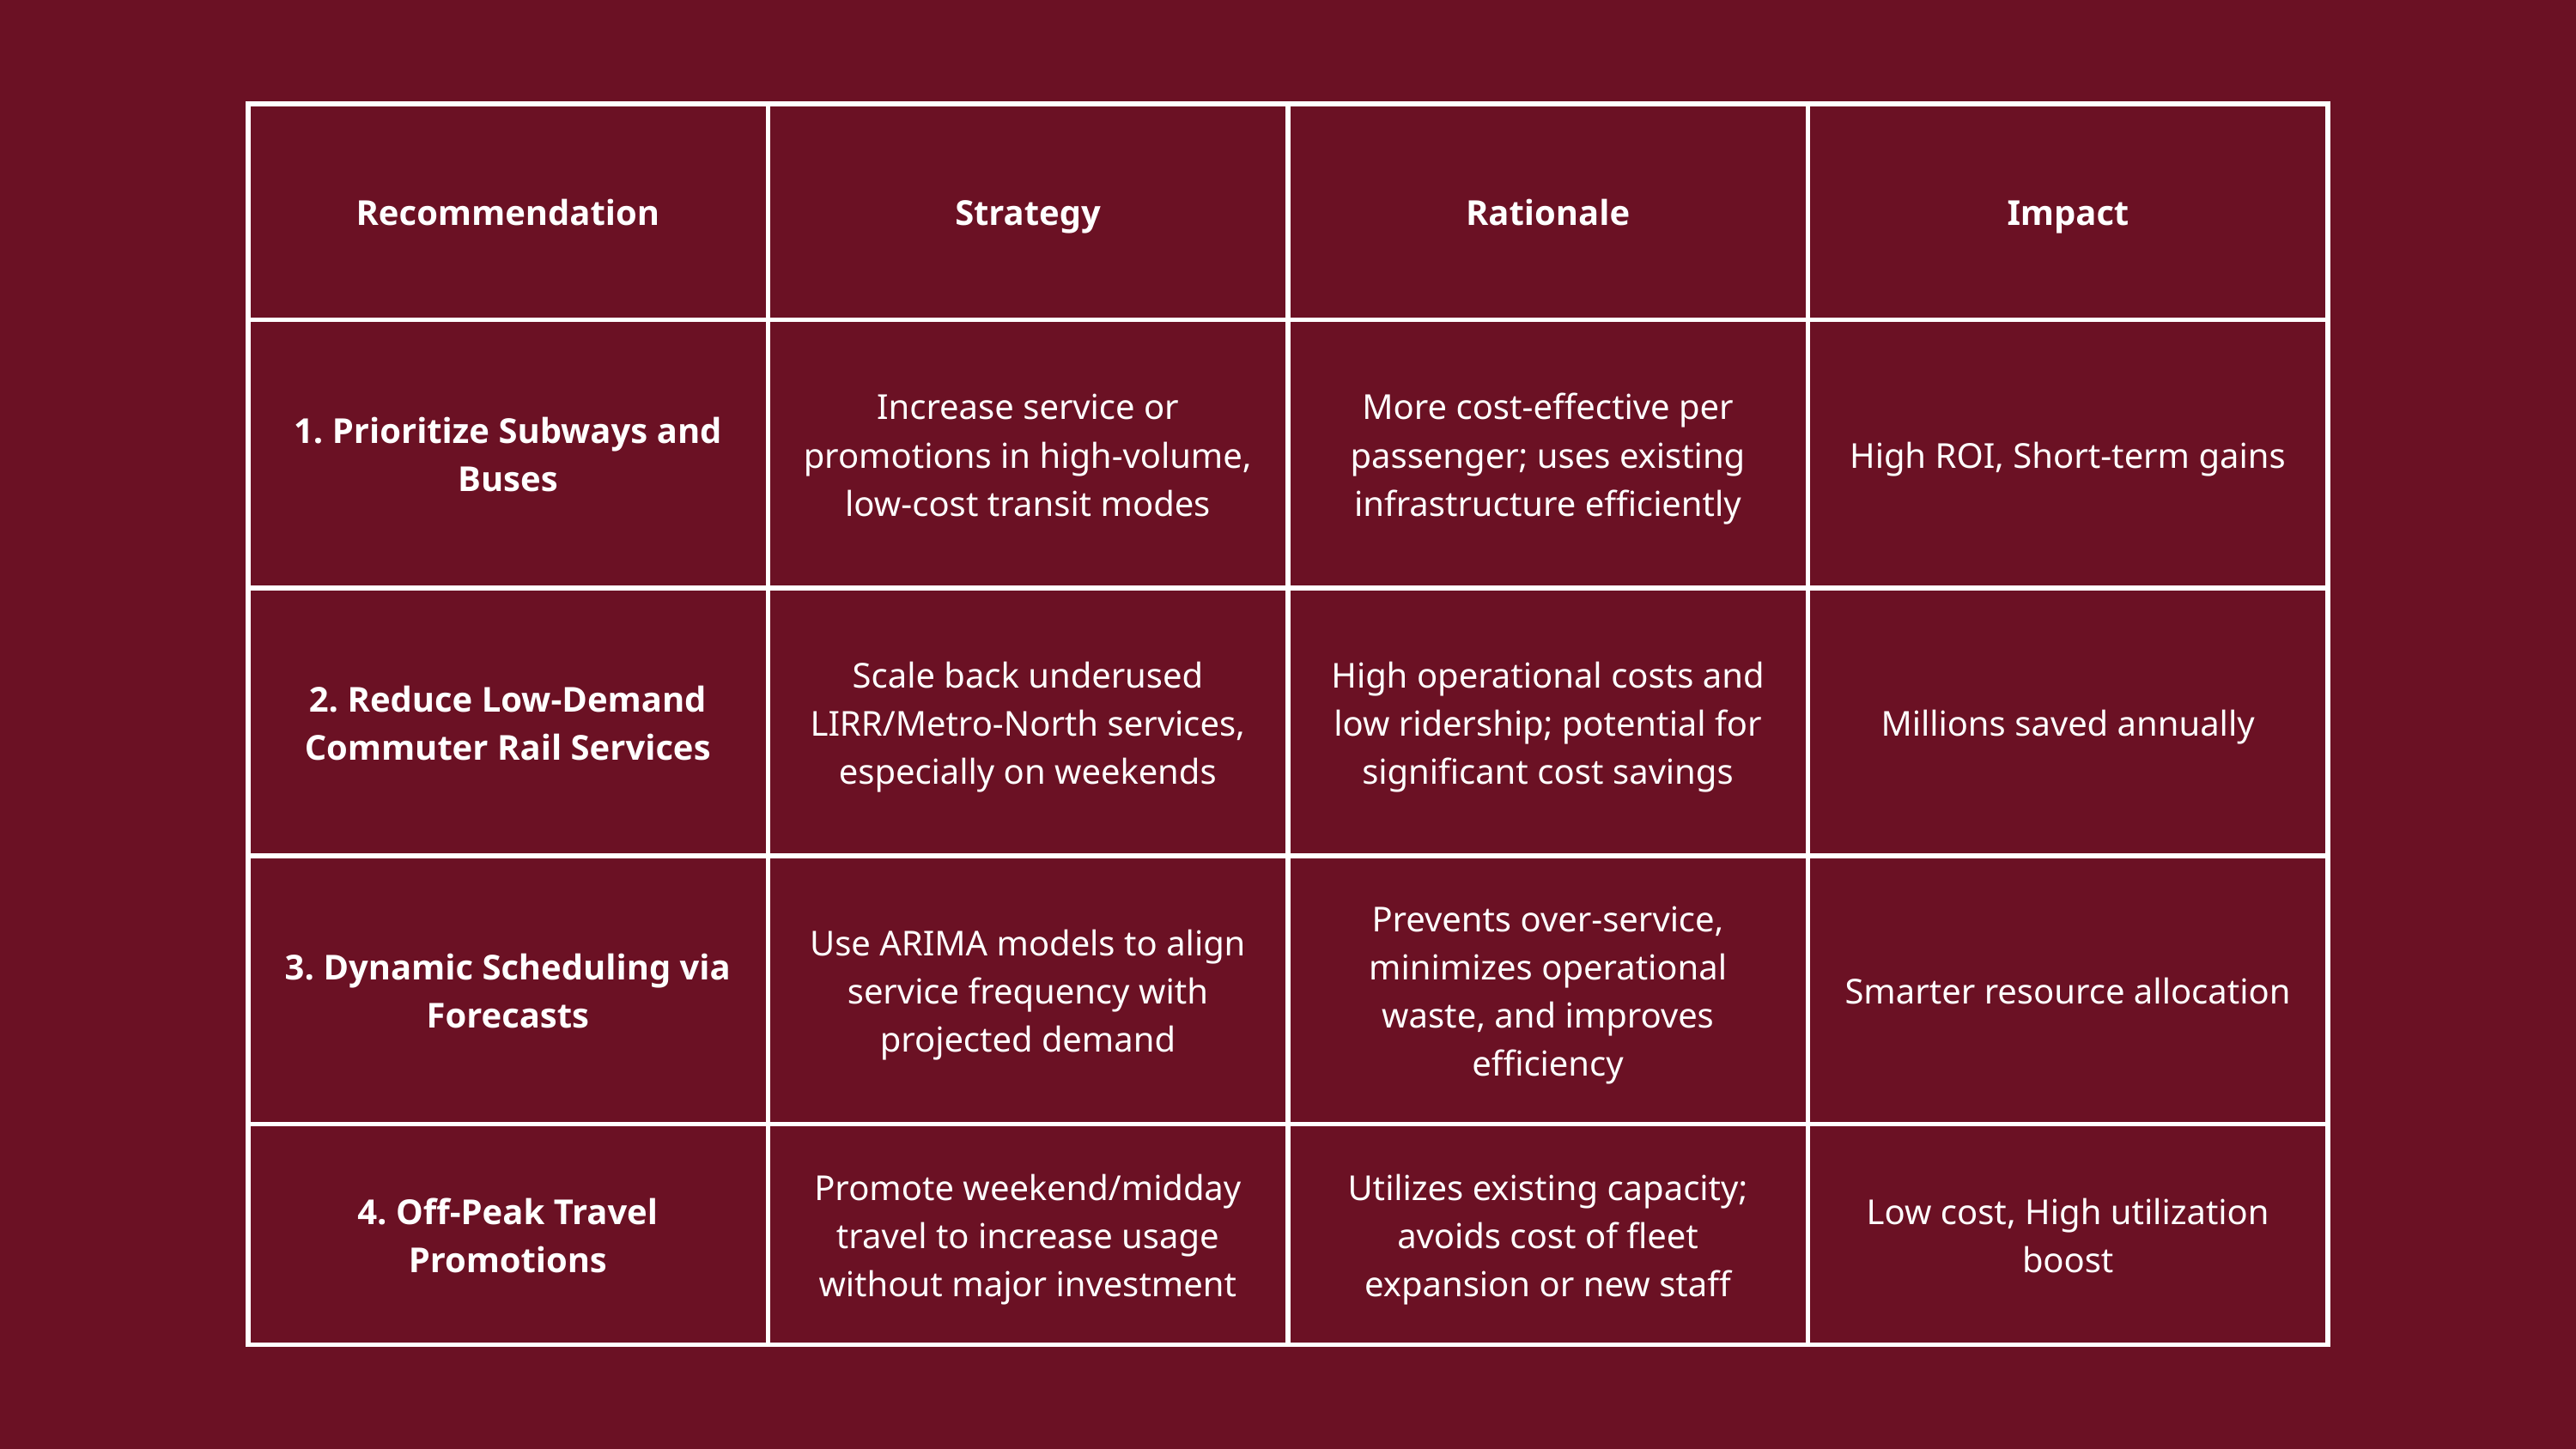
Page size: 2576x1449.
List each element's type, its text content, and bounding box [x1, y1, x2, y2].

table_cell Utilizes existing capacity; avoids cost of fleet expansion or new staff [1291, 1126, 1806, 1343]
table_cell Scale back underused LIRR/Metro-North services, especially on weekends [770, 591, 1285, 853]
table_header Recommendation [251, 106, 766, 318]
table_cell More cost-effective per passenger; uses existing infrastructure efficiently [1291, 322, 1806, 585]
table_header Strategy [770, 106, 1285, 318]
table_header Rationale [1291, 106, 1806, 318]
table_cell 3. Dynamic Scheduling via Forecasts [251, 858, 766, 1122]
table_cell Promote weekend/midday travel to increase usage without major investment [770, 1126, 1285, 1343]
table_cell 2. Reduce Low-Demand Commuter Rail Services [251, 591, 766, 853]
table_cell Low cost, High utilization boost [1810, 1126, 2325, 1343]
table_cell High ROI, Short-term gains [1810, 322, 2325, 585]
table_cell 4. Off-Peak Travel Promotions [251, 1126, 766, 1343]
table_cell High operational costs and low ridership; potential for significant cost savings [1291, 591, 1806, 853]
table_cell Increase service or promotions in high-volume, low-cost transit modes [770, 322, 1285, 585]
table_cell 1. Prioritize Subways and Buses [251, 322, 766, 585]
table_header Impact [1810, 106, 2325, 318]
table_cell Smarter resource allocation [1810, 858, 2325, 1122]
table_cell Use ARIMA models to align service frequency with projected demand [770, 858, 1285, 1122]
table_cell Millions saved annually [1810, 591, 2325, 853]
table_cell Prevents over-service, minimizes operational waste, and improves efficiency [1291, 858, 1806, 1122]
